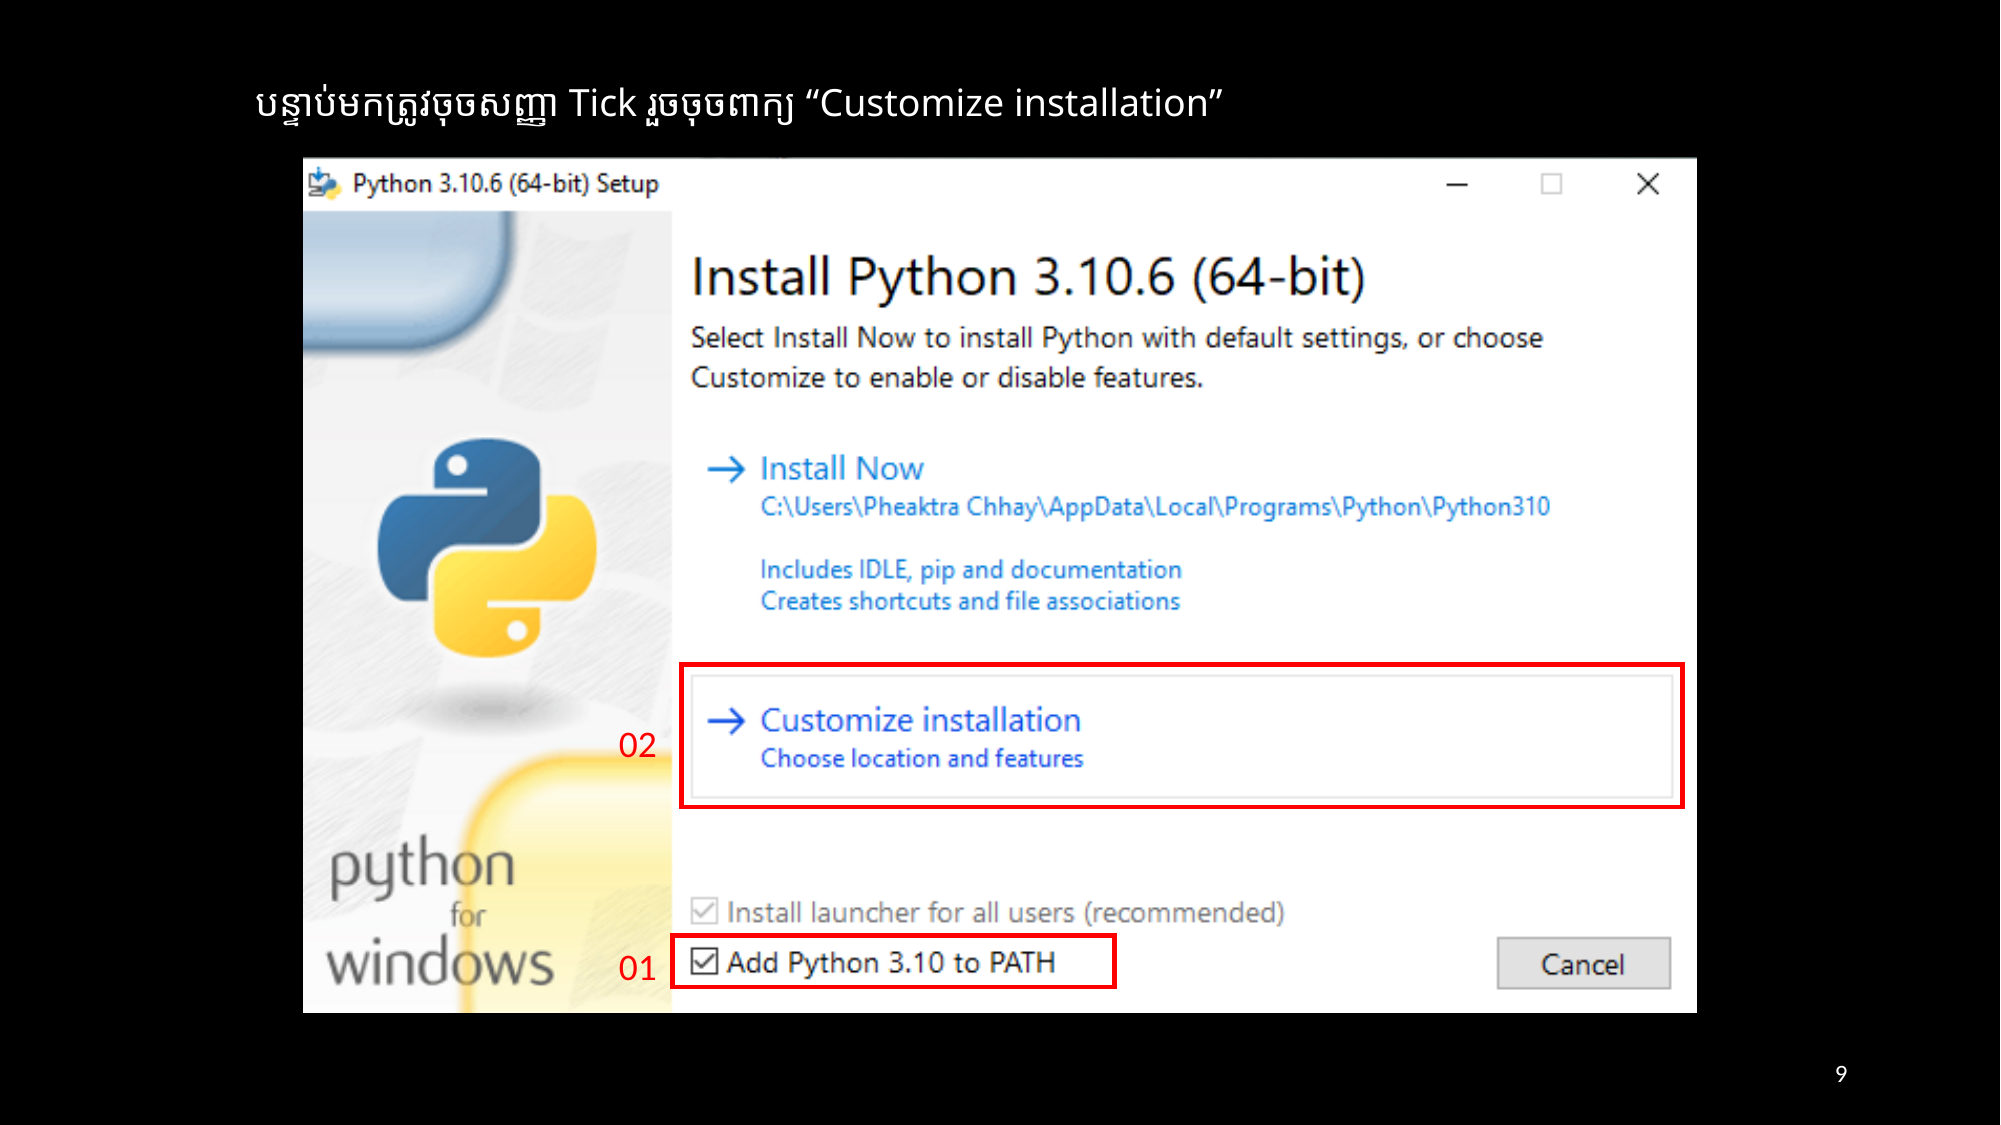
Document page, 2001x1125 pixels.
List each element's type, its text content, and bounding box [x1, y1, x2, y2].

text_box បន្ទាប់មកត្រូវចុចសញ្ញា Tick រួចចុចពាក្យ “Customize installation” [127, 49, 1873, 132]
picture [303, 157, 1697, 1013]
slide_number 9 [1412, 1042, 1863, 1103]
